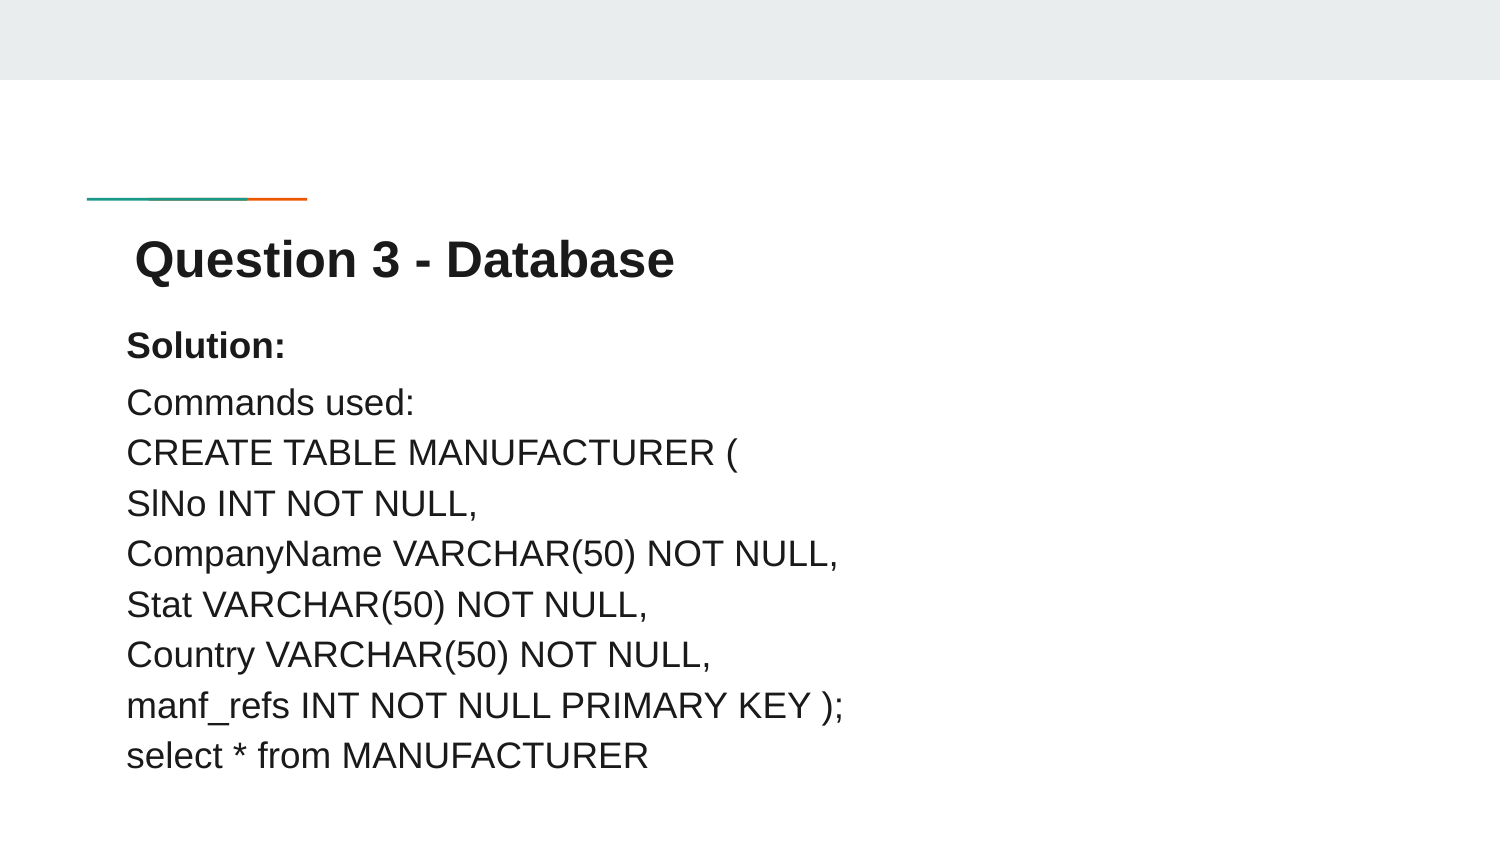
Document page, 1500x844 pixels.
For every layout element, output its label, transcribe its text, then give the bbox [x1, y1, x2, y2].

title Question 3 - Database [119, 216, 1381, 305]
list Solution: Commands used: CREATE TABLE MANUFACTURER ( SlNo INT NOT NULL, CompanyName VARCHAR(50) NOT NULL, Stat VARCHAR(50) NOT NULL, Country VARCHAR(50) NOT NULL, manf_refs INT NOT NULL PRIMARY KEY ); select * from MANUFACTURER [111, 304, 1373, 798]
